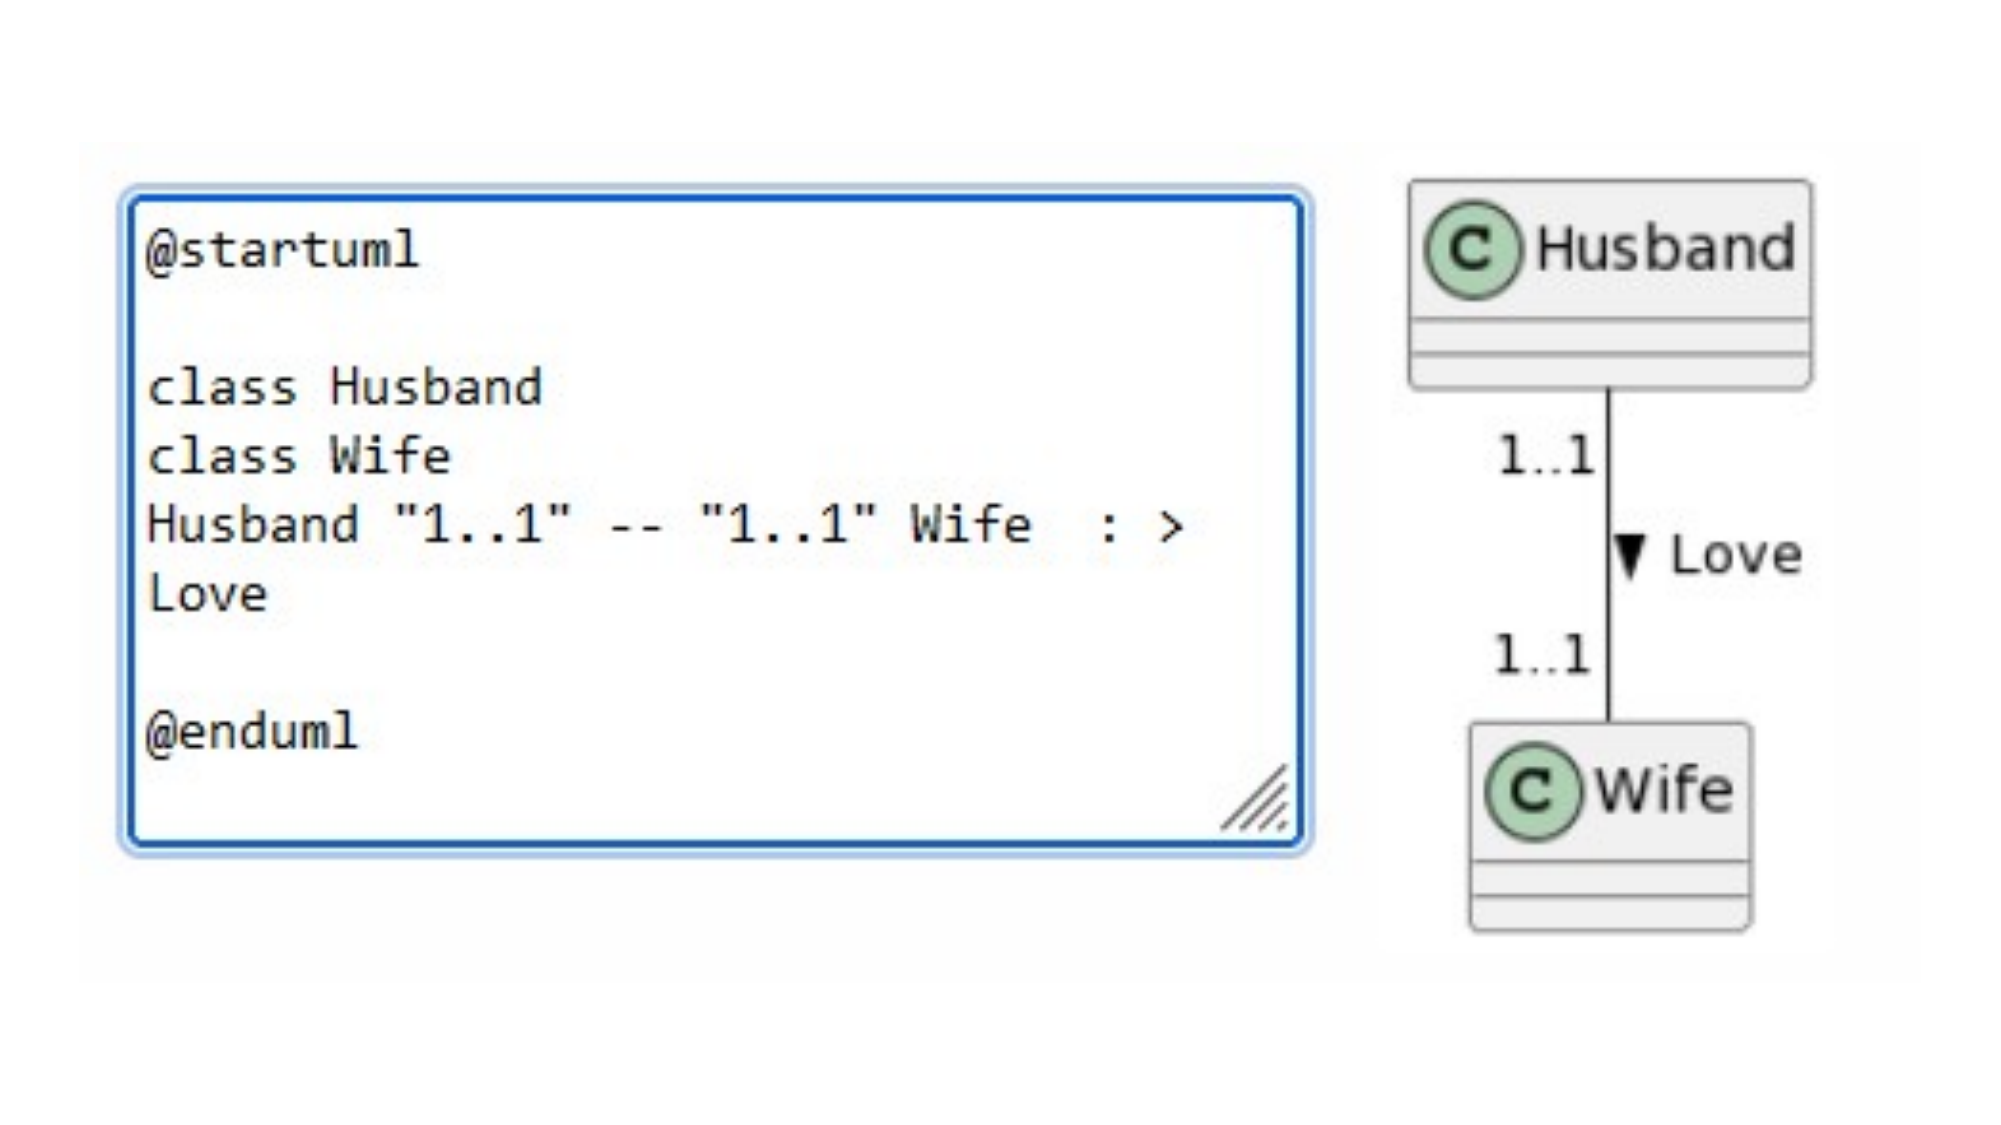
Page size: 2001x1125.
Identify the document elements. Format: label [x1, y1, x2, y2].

picture [79, 142, 1921, 983]
